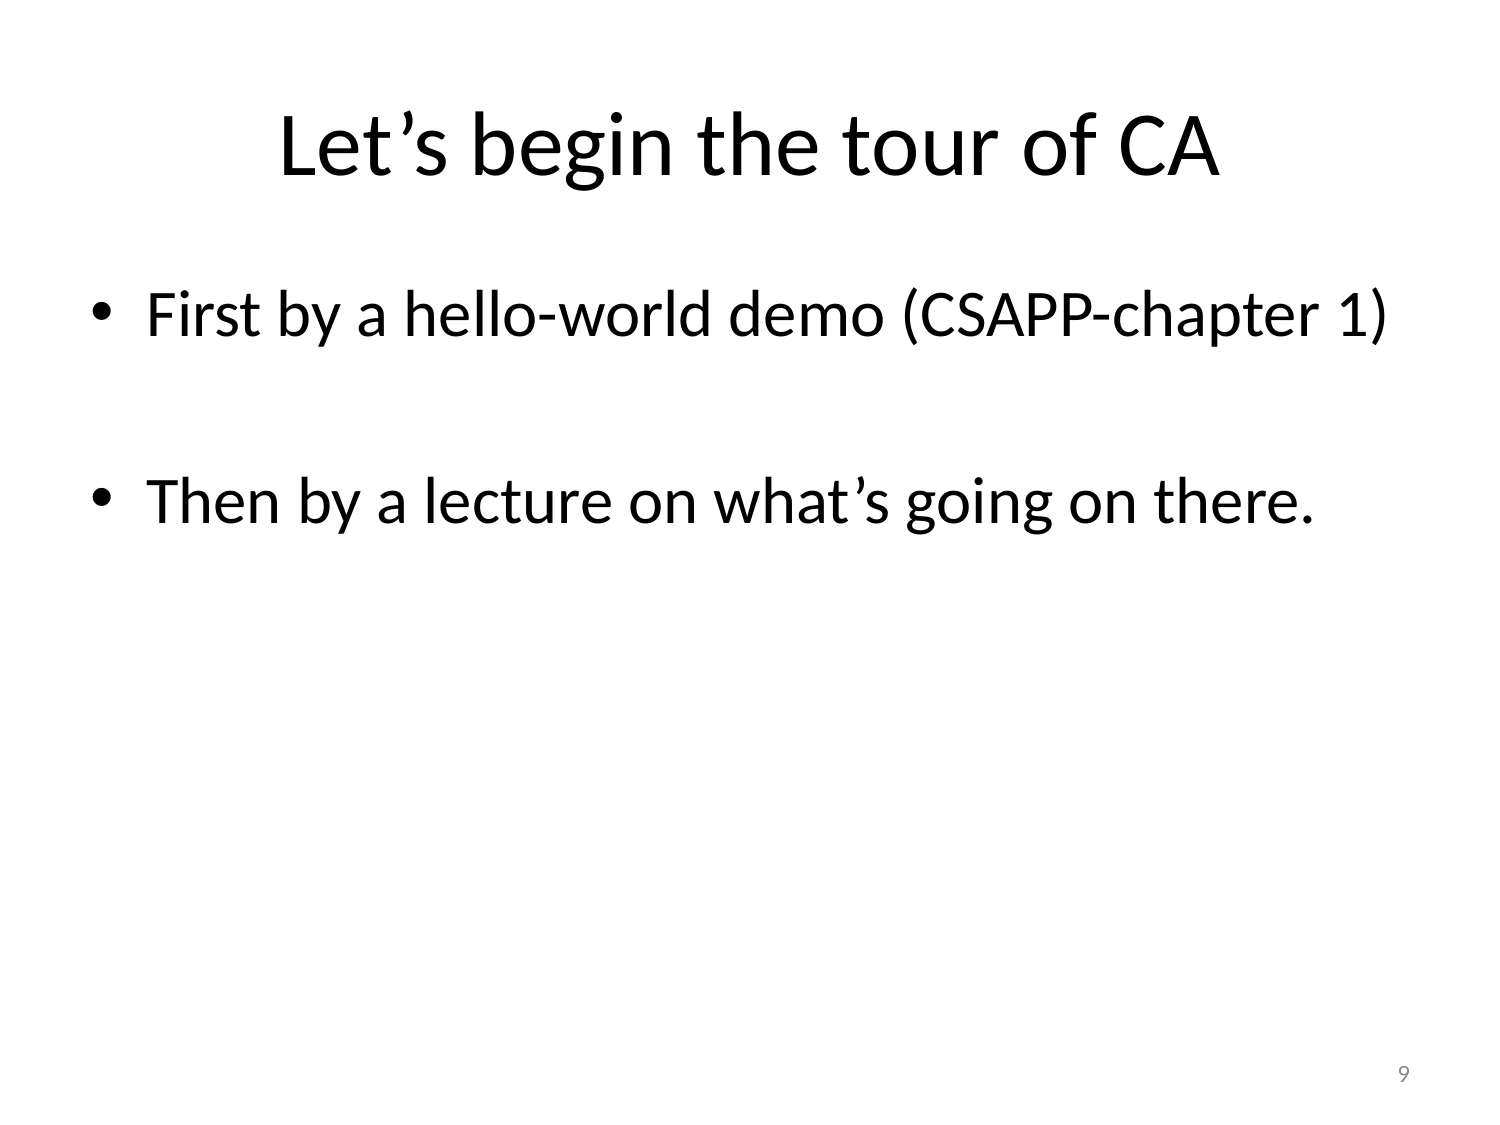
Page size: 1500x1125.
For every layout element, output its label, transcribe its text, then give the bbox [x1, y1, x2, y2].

title Let’s begin the tour of CA [75, 45, 1425, 233]
slide_number 9 [1074, 1042, 1425, 1103]
list First by a hello-world demo (CSAPP-chapter 1) Then by a lecture on what’s going on there. [75, 262, 1425, 1005]
